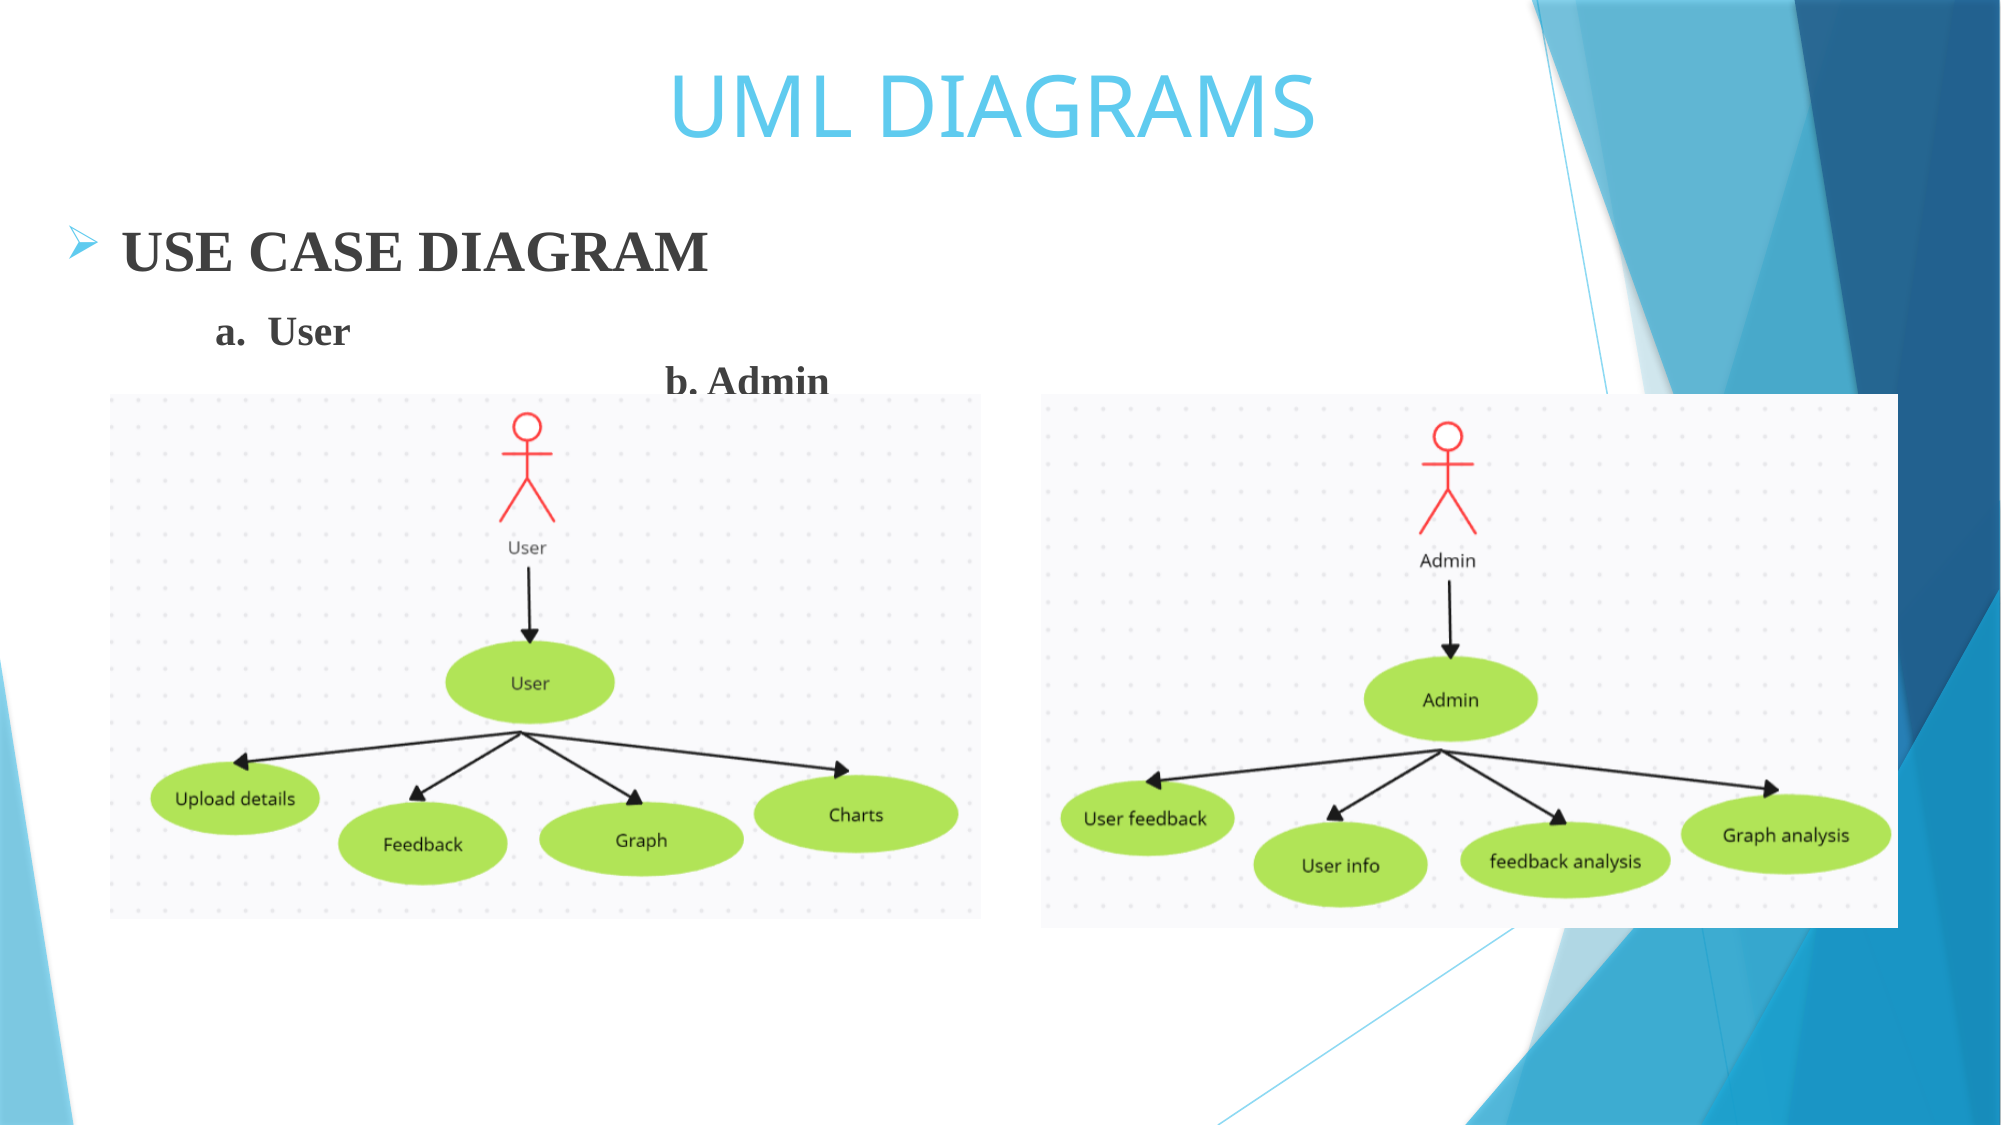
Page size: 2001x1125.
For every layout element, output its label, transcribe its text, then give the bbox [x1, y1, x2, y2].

title UML DIAGRAMS [652, 43, 1348, 188]
picture [1041, 393, 1898, 928]
list USE CASE DIAGRAM a. User b. Admin [49, 205, 1461, 1071]
picture [110, 393, 982, 919]
